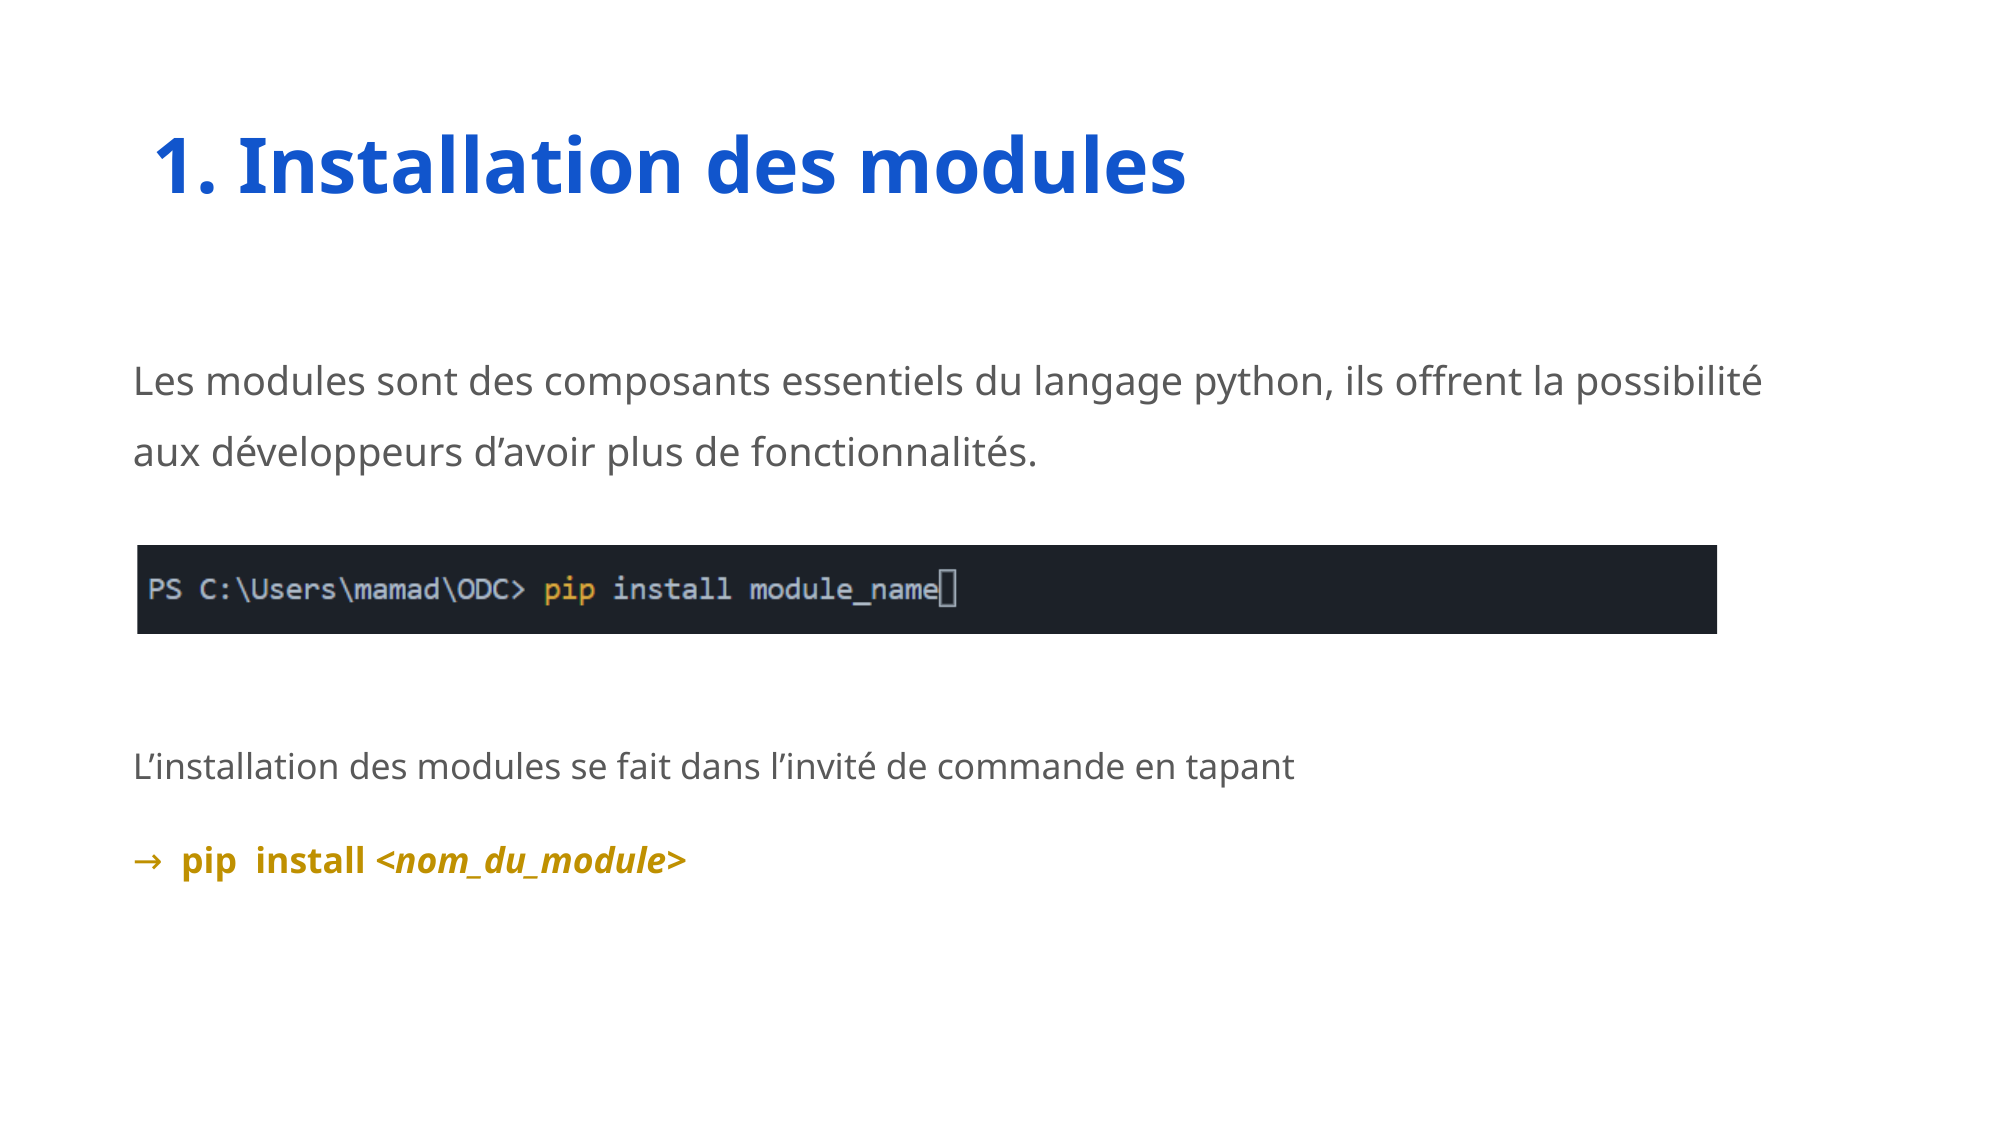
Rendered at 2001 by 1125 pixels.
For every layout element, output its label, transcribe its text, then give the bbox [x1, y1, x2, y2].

picture [137, 545, 1718, 634]
title 1. Installation des modules [137, 59, 1863, 278]
list Les modules sont des composants essentiels du langage python, ils offrent la possibilité aux développeurs d’avoir plus de fonctionnalités. [117, 325, 1843, 499]
list L’installation des modules se fait dans l’invité de commande en tapant → pip install <nom_du_module> [117, 714, 1843, 888]
